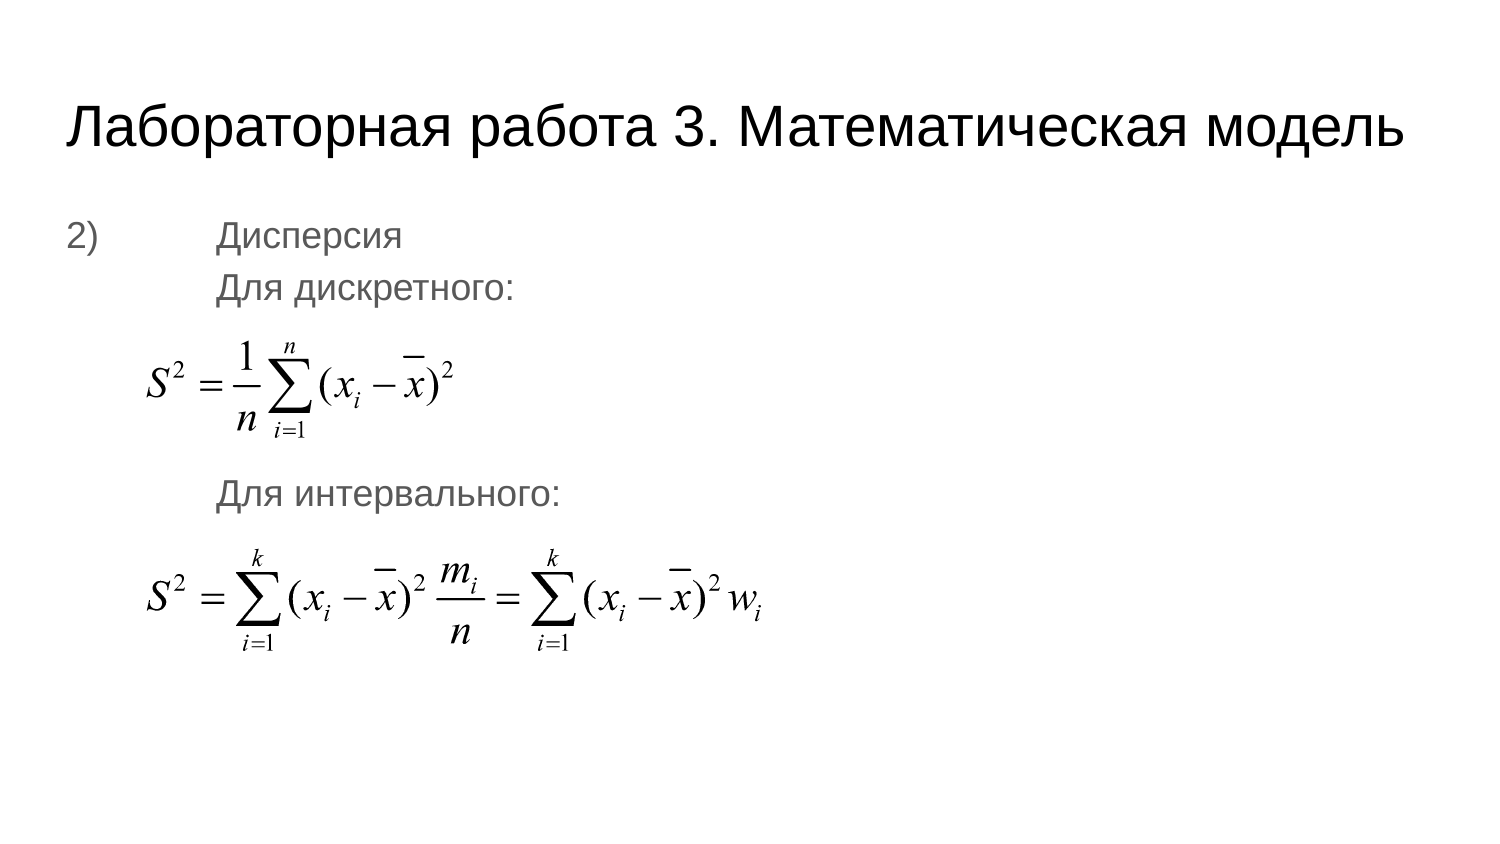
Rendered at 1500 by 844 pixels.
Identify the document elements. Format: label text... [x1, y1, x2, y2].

picture [139, 538, 773, 660]
list 2) Дисперсия Для дискретного: Для интервального: [51, 189, 1449, 750]
title Лабораторная работа 3. Математическая модель [51, 72, 1449, 167]
picture [139, 325, 466, 447]
